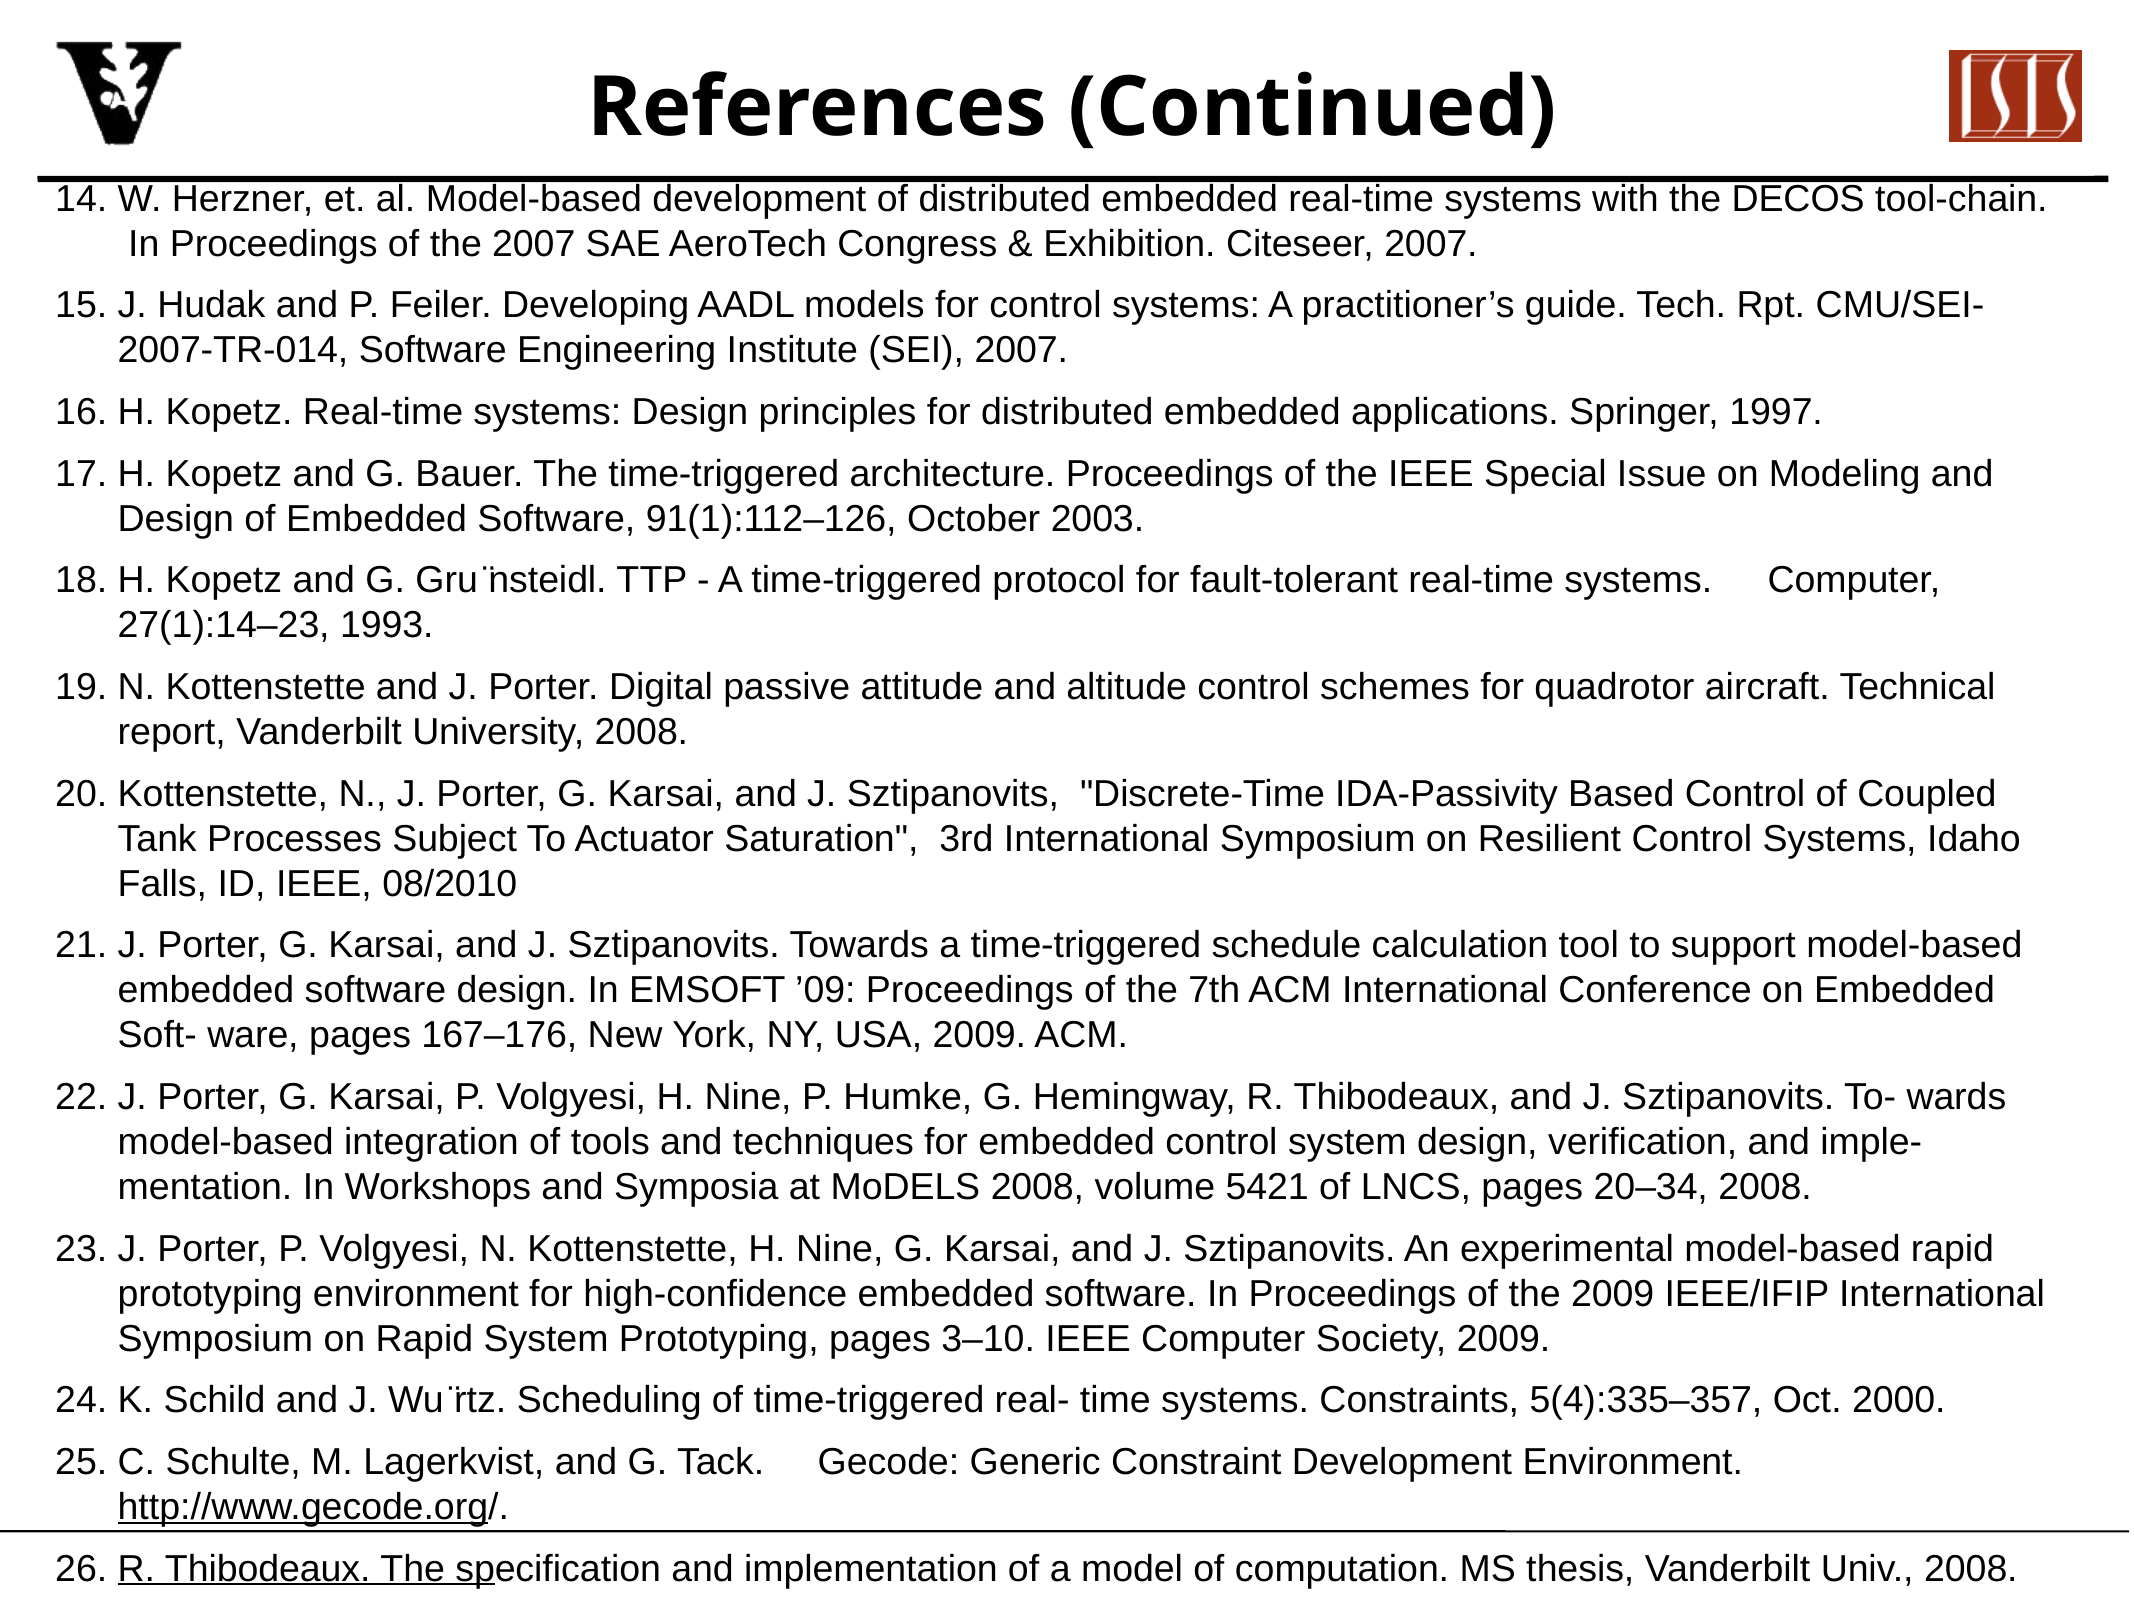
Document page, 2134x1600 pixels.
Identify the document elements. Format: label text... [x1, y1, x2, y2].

picture [1948, 50, 2082, 142]
title References (Continued) [195, 30, 1966, 161]
picture [41, 31, 199, 161]
text_box W. Herzner, et. al. Model-based development of distributed embedded real-time systems with the DECOS tool-chain. In Proceedings of the 2007 SAE AeroTech Congress & Exhibition. Citeseer, 2007. J. Hudak and P. Feiler. Developing AADL models for control systems: A practitioner’s guide. Tech. Rpt. CMU/SEI-2007-TR-014, Software Engineering Institute (SEI), 2007. H. Kopetz. Real-time systems: Design principles for distributed embedded applications. Springer, 1997. H. Kopetz and G. Bauer. The time-triggered architecture. Proceedings of the IEEE Special Issue on Modeling and Design of Embedded Software, 91(1):112–126, October 2003. H. Kopetz and G. Gru ̈nsteidl. TTP - A time-triggered protocol for fault-tolerant real-time systems. Computer, 27(1):14–23, 1993. N. Kottenstette and J. Porter. Digital passive attitude and altitude control schemes for quadrotor aircraft. Technical report, Vanderbilt University, 2008. Kottenstette, N., J. Porter, G. Karsai, and J. Sztipanovits, "Discrete-Time IDA-Passivity Based Control of Coupled Tank Processes Subject To Actuator Saturation", 3rd International Symposium on Resilient Control Systems, Idaho Falls, ID, IEEE, 08/2010 J. Porter, G. Karsai, and J. Sztipanovits. Towards a time-triggered schedule calculation tool to support model-based embedded software design. In EMSOFT ’09: Proceedings of the 7th ACM International Conference on Embedded Soft- ware, pages 167–176, New York, NY, USA, 2009. ACM. J. Porter, G. Karsai, P. Volgyesi, H. Nine, P. Humke, G. Hemingway, R. Thibodeaux, and J. Sztipanovits. To- wards model-based integration of tools and techniques for embedded control system design, verification, and imple- mentation. In Workshops and Symposia at MoDELS 2008, volume 5421 of LNCS, pages 20–34, 2008. J. Porter, P. Volgyesi, N. Kottenstette, H. Nine, G. Karsai, and J. Sztipanovits. An experimental model-based rapid prototyping environment for high-confidence embedded software. In Proceedings of the 2009 IEEE/IFIP International Symposium on Rapid System Prototyping, pages 3–10. IEEE Computer Society, 2009. K. Schild and J. Wu ̈rtz. Scheduling of time-triggered real- time systems. Constraints, 5(4):335–357, Oct. 2000. C. Schulte, M. Lagerkvist, and G. Tack. Gecode: Generic Constraint Development Environment. http://www.gecode.org/. R. Thibodeaux. The specification and implementation of a model of computation. MS thesis, Vanderbilt Univ., 2008. [55, 199, 2058, 1531]
text_box W. Herzner, et. al. Model-based development of distributed embedded real-time systems with the DECOS tool-chain. In Proceedings of the 2007 SAE AeroTech Congress & Exhibition. Citeseer, 2007. J. Hudak and P. Feiler. Developing AADL models for control systems: A practitioner’s guide. Tech. Rpt. CMU/SEI-2007-TR-014, Software Engineering Institute (SEI), 2007. H. Kopetz. Real-time systems: Design principles for distributed embedded applications. Springer, 1997. H. Kopetz and G. Bauer. The time-triggered architecture. Proceedings of the IEEE Special Issue on Modeling and Design of Embedded Software, 91(1):112–126, October 2003. H. Kopetz and G. Gru ̈nsteidl. TTP - A time-triggered protocol for fault-tolerant real-time systems. Computer, 27(1):14–23, 1993. N. Kottenstette and J. Porter. Digital passive attitude and altitude control schemes for quadrotor aircraft. Technical report, Vanderbilt University, 2008. Kottenstette, N., J. Porter, G. Karsai, and J. Sztipanovits, "Discrete-Time IDA-Passivity Based Control of Coupled Tank Processes Subject To Actuator Saturation", 3rd International Symposium on Resilient Control Systems, Idaho Falls, ID, IEEE, 08/2010 J. Porter, G. Karsai, and J. Sztipanovits. Towards a time-triggered schedule calculation tool to support model-based embedded software design. In EMSOFT ’09: Proceedings of the 7th ACM International Conference on Embedded Soft- ware, pages 167–176, New York, NY, USA, 2009. ACM. J. Porter, G. Karsai, P. Volgyesi, H. Nine, P. Humke, G. Hemingway, R. Thibodeaux, and J. Sztipanovits. To- wards model-based integration of tools and techniques for embedded control system design, verification, and imple- mentation. In Workshops and Symposia at MoDELS 2008, volume 5421 of LNCS, pages 20–34, 2008. J. Porter, P. Volgyesi, N. Kottenstette, H. Nine, G. Karsai, and J. Sztipanovits. An experimental model-based rapid prototyping environment for high-confidence embedded software. In Proceedings of the 2009 IEEE/IFIP International Symposium on Rapid System Prototyping, pages 3–10. IEEE Computer Society, 2009. K. Schild and J. Wu ̈rtz. Scheduling of time-triggered real- time systems. Constraints, 5(4):335–357, Oct. 2000. C. Schulte, M. Lagerkvist, and G. Tack. Gecode: Generic Constraint Development Environment. http://www.gecode.org/. R. Thibodeaux. The specification and implementation of a model of computation. MS thesis, Vanderbilt Univ., 2008. [55, 1532, 2058, 1563]
